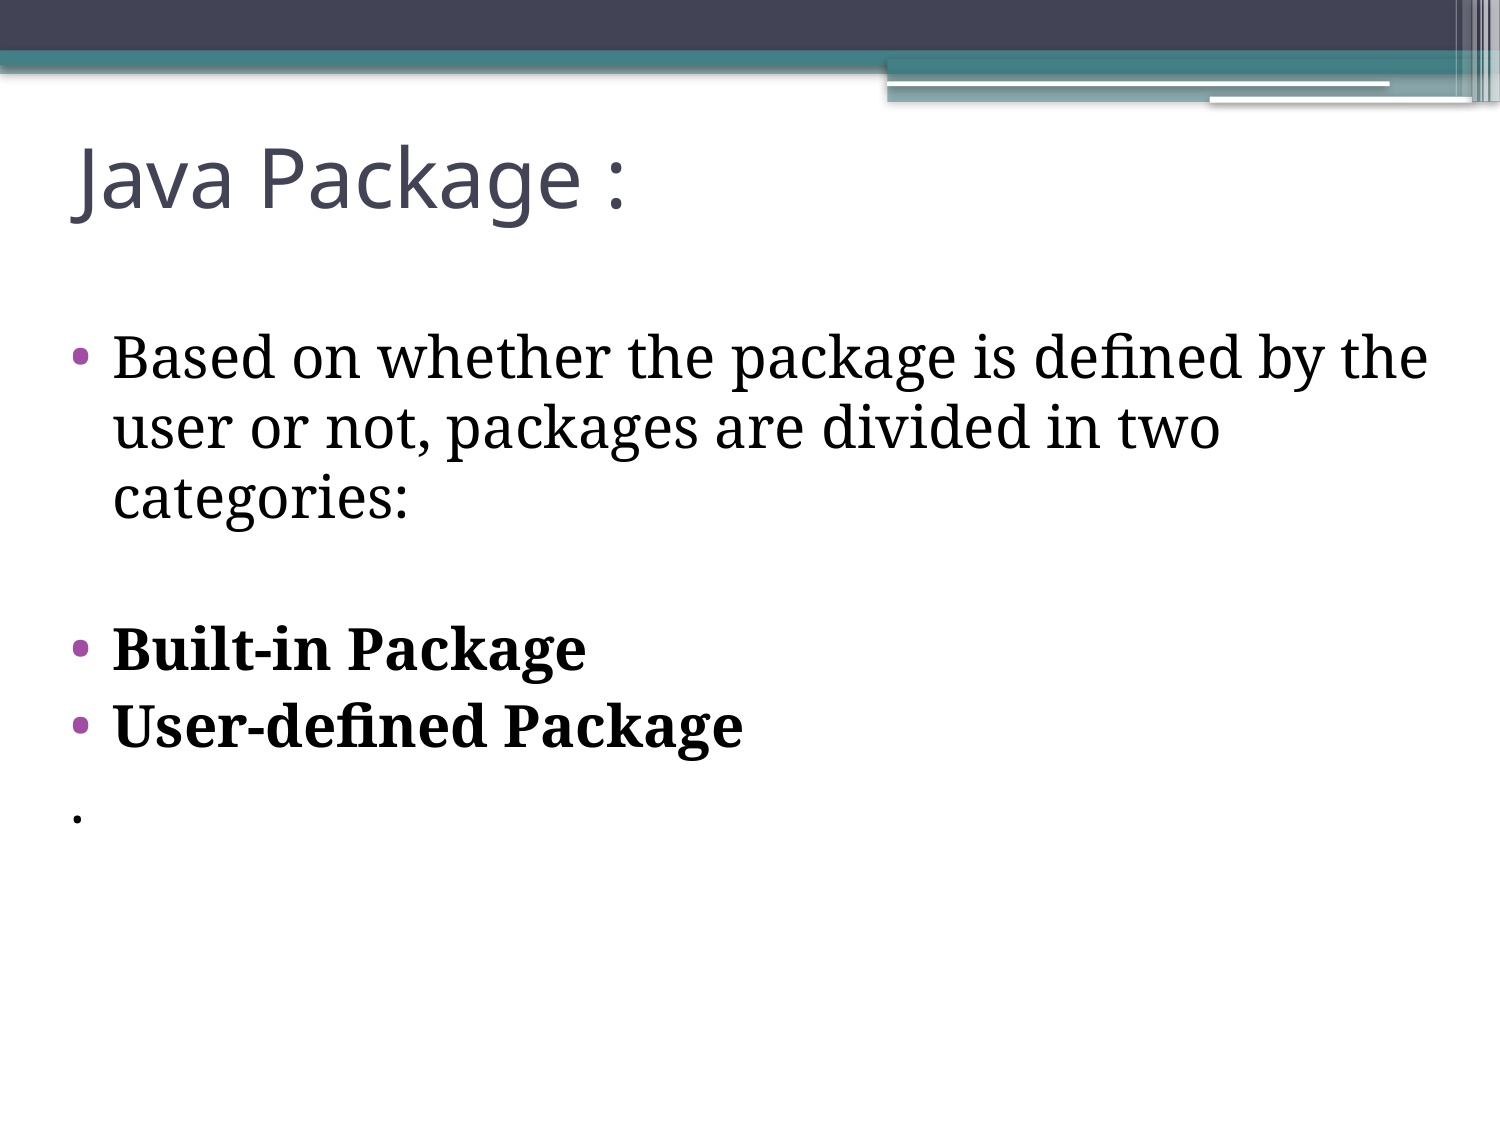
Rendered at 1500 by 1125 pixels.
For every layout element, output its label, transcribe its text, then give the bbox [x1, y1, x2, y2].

title Java Package : [62, 87, 1413, 263]
list Based on whether the package is defined by the user or not, packages are divided in two categories: Built-in Package User-defined Package . [37, 312, 1463, 1026]
